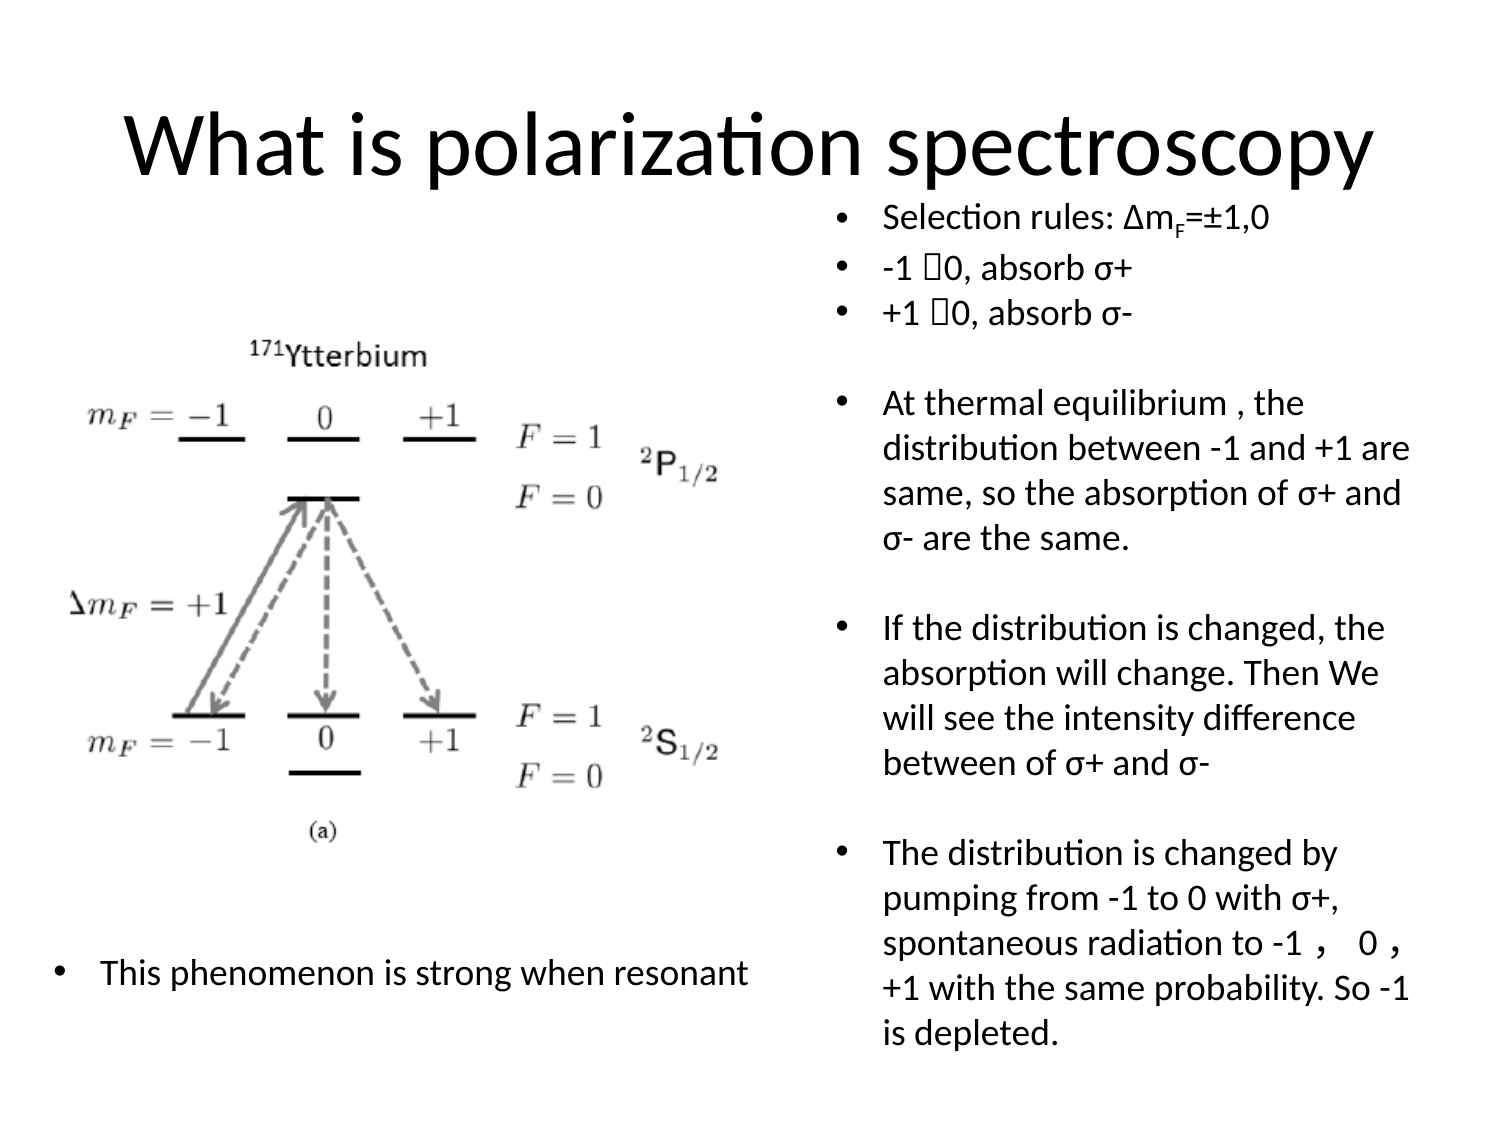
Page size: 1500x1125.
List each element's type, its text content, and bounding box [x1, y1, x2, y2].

title What is polarization spectroscopy [75, 45, 1425, 233]
text_box This phenomenon is strong when resonant [38, 940, 765, 1046]
picture [70, 323, 734, 846]
text_box Selection rules: ∆mF=±1,0 -1 0, absorb σ+ +1 0, absorb σ- At thermal equilibrium , the distribution between -1 and +1 are same, so the absorption of σ+ and σ- are the same. If the distribution is changed, the absorption will change. Then We will see the intensity difference between of σ+ and σ- The distribution is changed by pumping from -1 to 0 with σ+, spontaneous radiation to -1，0，+1 with the same probability. So -1 is depleted. [820, 184, 1447, 1125]
